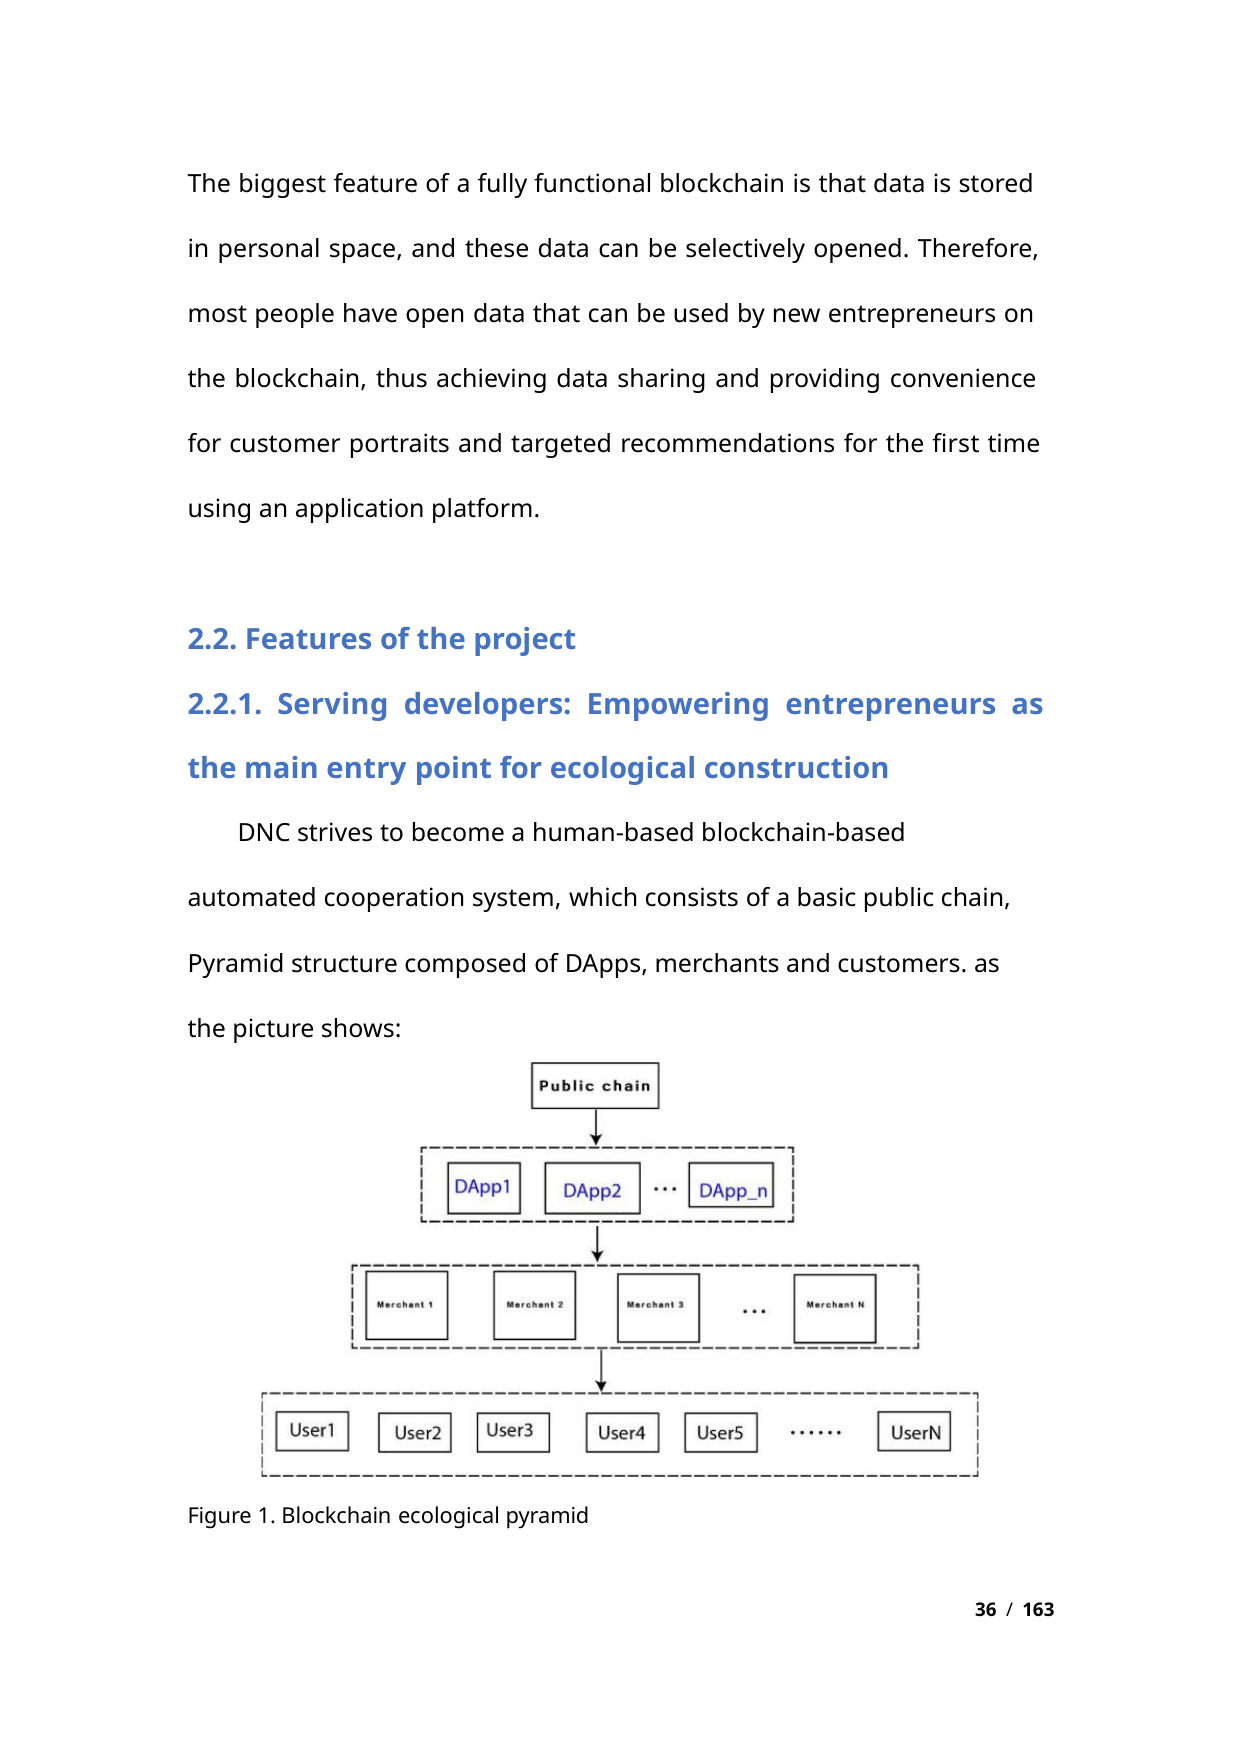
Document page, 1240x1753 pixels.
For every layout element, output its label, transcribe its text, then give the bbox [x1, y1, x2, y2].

text_box 36 / 163 [975, 1601, 1082, 1621]
text_box 2.2. Features of the project [187, 616, 641, 656]
text_box 2.2.1. Serving developers: Empowering entrepreneurs as the main entry point for ecological construction DNC strives to become a human-based blockchain-based automated cooperation system, which consists of a basic public chain, Pyramid structure composed of DApps, merchants and customers. as the picture shows: [187, 681, 1183, 1043]
text_box The biggest feature of a fully functional blockchain is that data is stored in personal space, and these data can be selectively opened. Therefore, most people have open data that can be used by new entrepreneurs on the blockchain, thus achieving data sharing and providing convenience for customer portraits and targeted recommendations for the first time using an application platform. [187, 164, 1183, 523]
text_box Figure 1. Blockchain ecological pyramid [187, 1498, 663, 1528]
text_box [261, 1062, 979, 1477]
